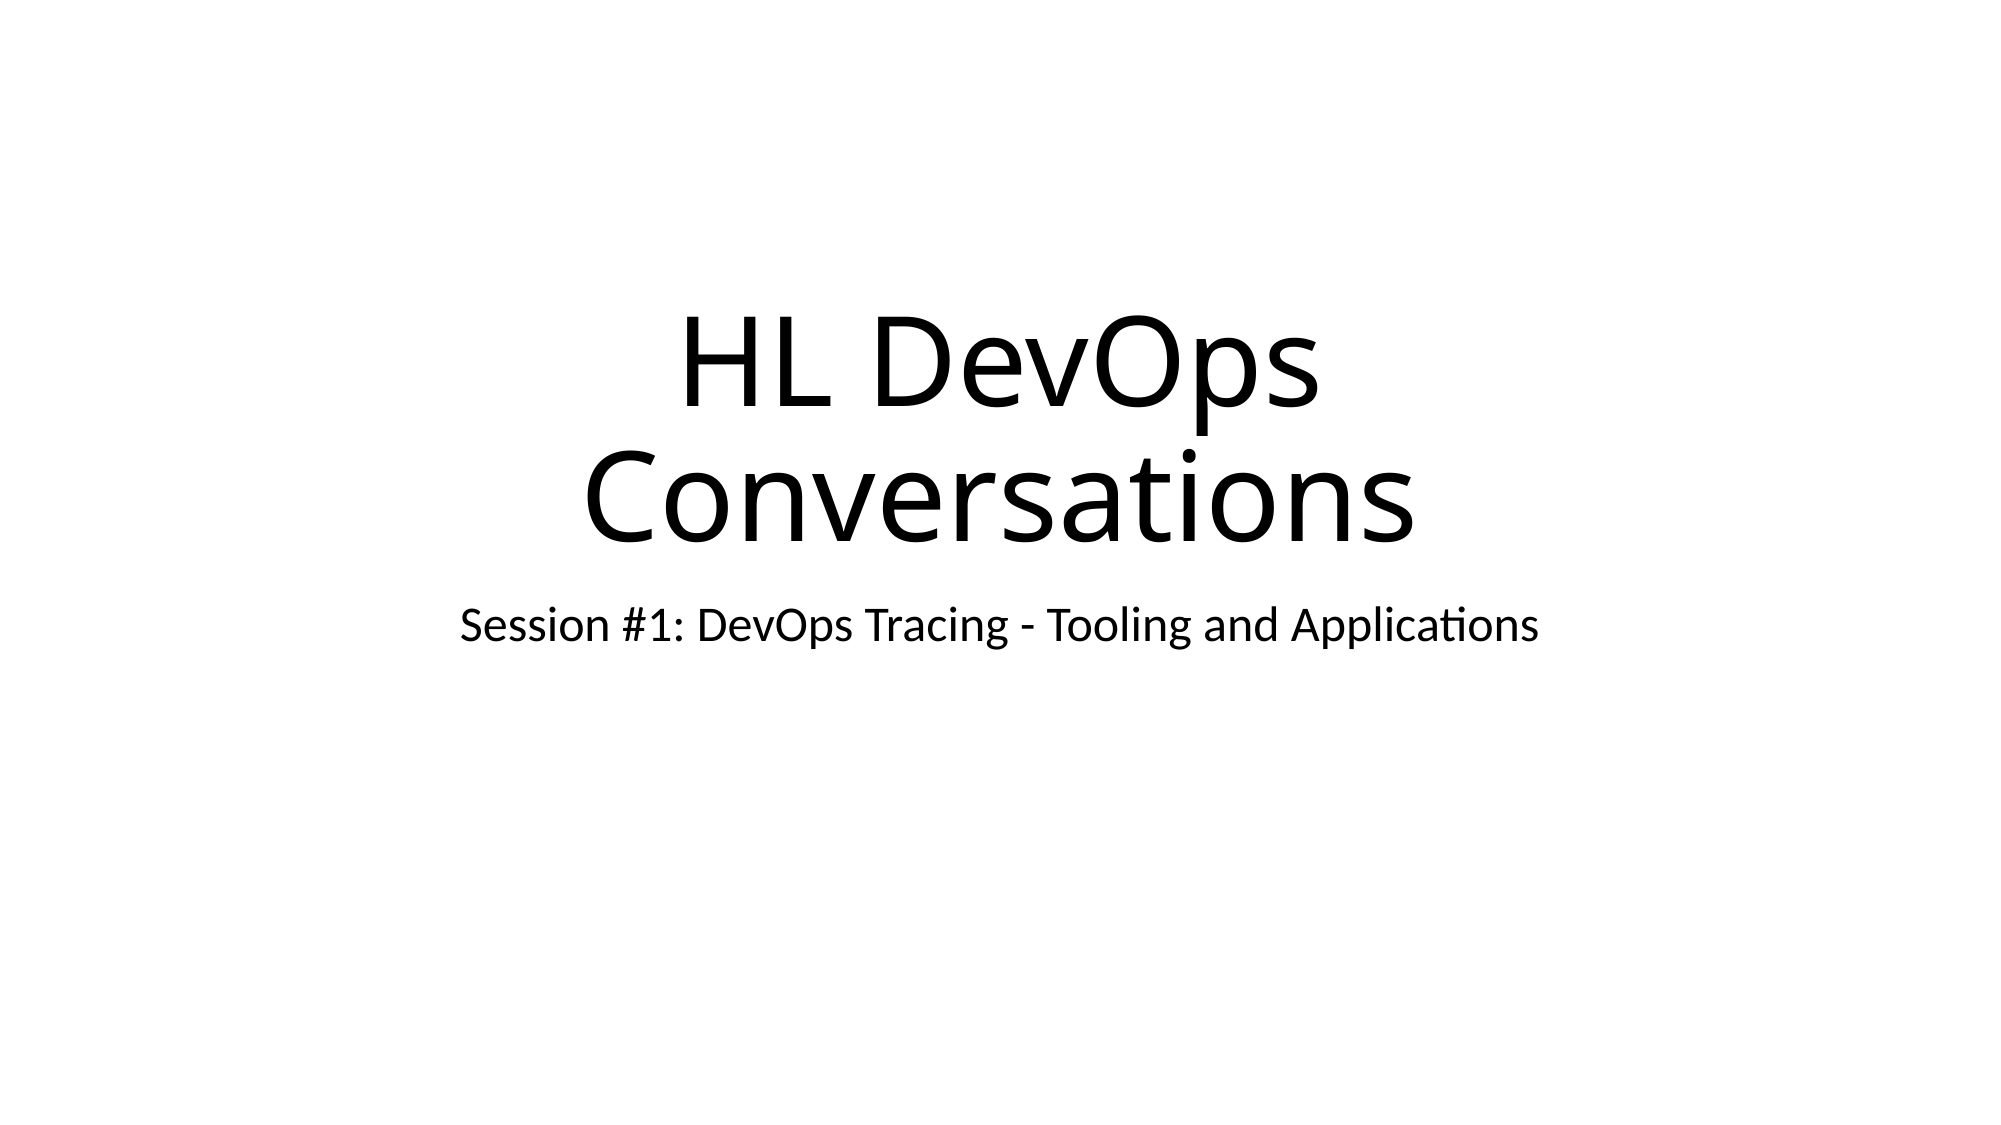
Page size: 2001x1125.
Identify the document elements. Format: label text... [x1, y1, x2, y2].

title HL DevOps Conversations [249, 184, 1750, 576]
subtitle Session #1: DevOps Tracing - Tooling and Applications [249, 590, 1750, 863]
